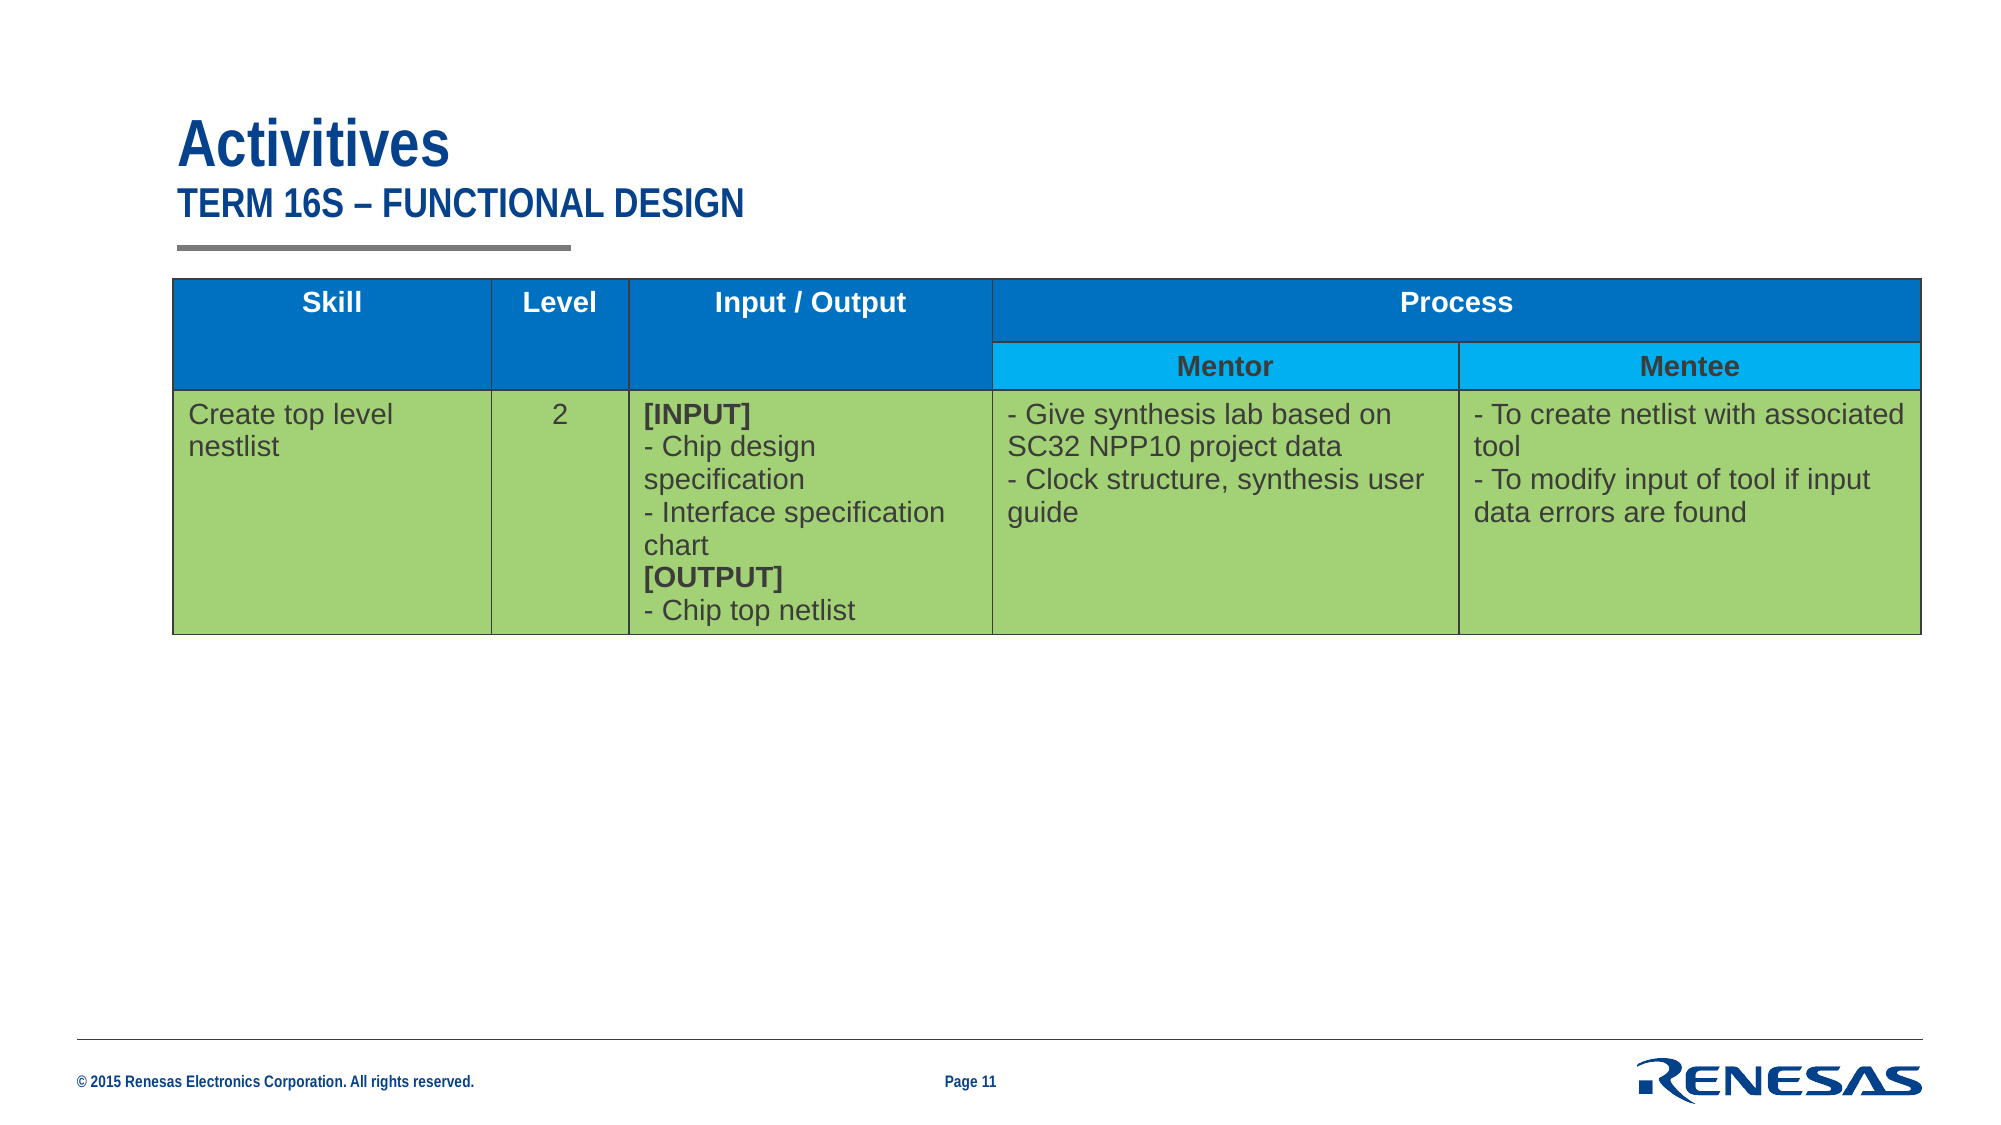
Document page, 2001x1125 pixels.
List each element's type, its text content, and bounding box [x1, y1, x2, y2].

slide_number Page 11 [944, 1070, 1056, 1091]
table_cell Create top level nestlist [174, 391, 491, 634]
table_header Input / Output [630, 280, 992, 389]
table_cell 2 [492, 391, 628, 634]
table_cell [INPUT] - Chip design specification - Interface specification chart [OUTPUT] - Chip top netlist [630, 391, 992, 634]
table_header Skill [174, 280, 491, 389]
table_cell Mentor [993, 343, 1458, 389]
table_cell Mentee [1460, 343, 1920, 389]
table_cell - To create netlist with associated tool - To modify input of tool if input data errors are found [1460, 391, 1920, 634]
table_header Level [492, 280, 628, 389]
table_header Process [993, 280, 1920, 341]
table_cell - Give synthesis lab based on SC32 NPP10 project data - Clock structure, synthesis user guide [993, 391, 1458, 634]
title Activitives Term 16S – functional design [177, 108, 1654, 227]
picture [1637, 1058, 1922, 1104]
